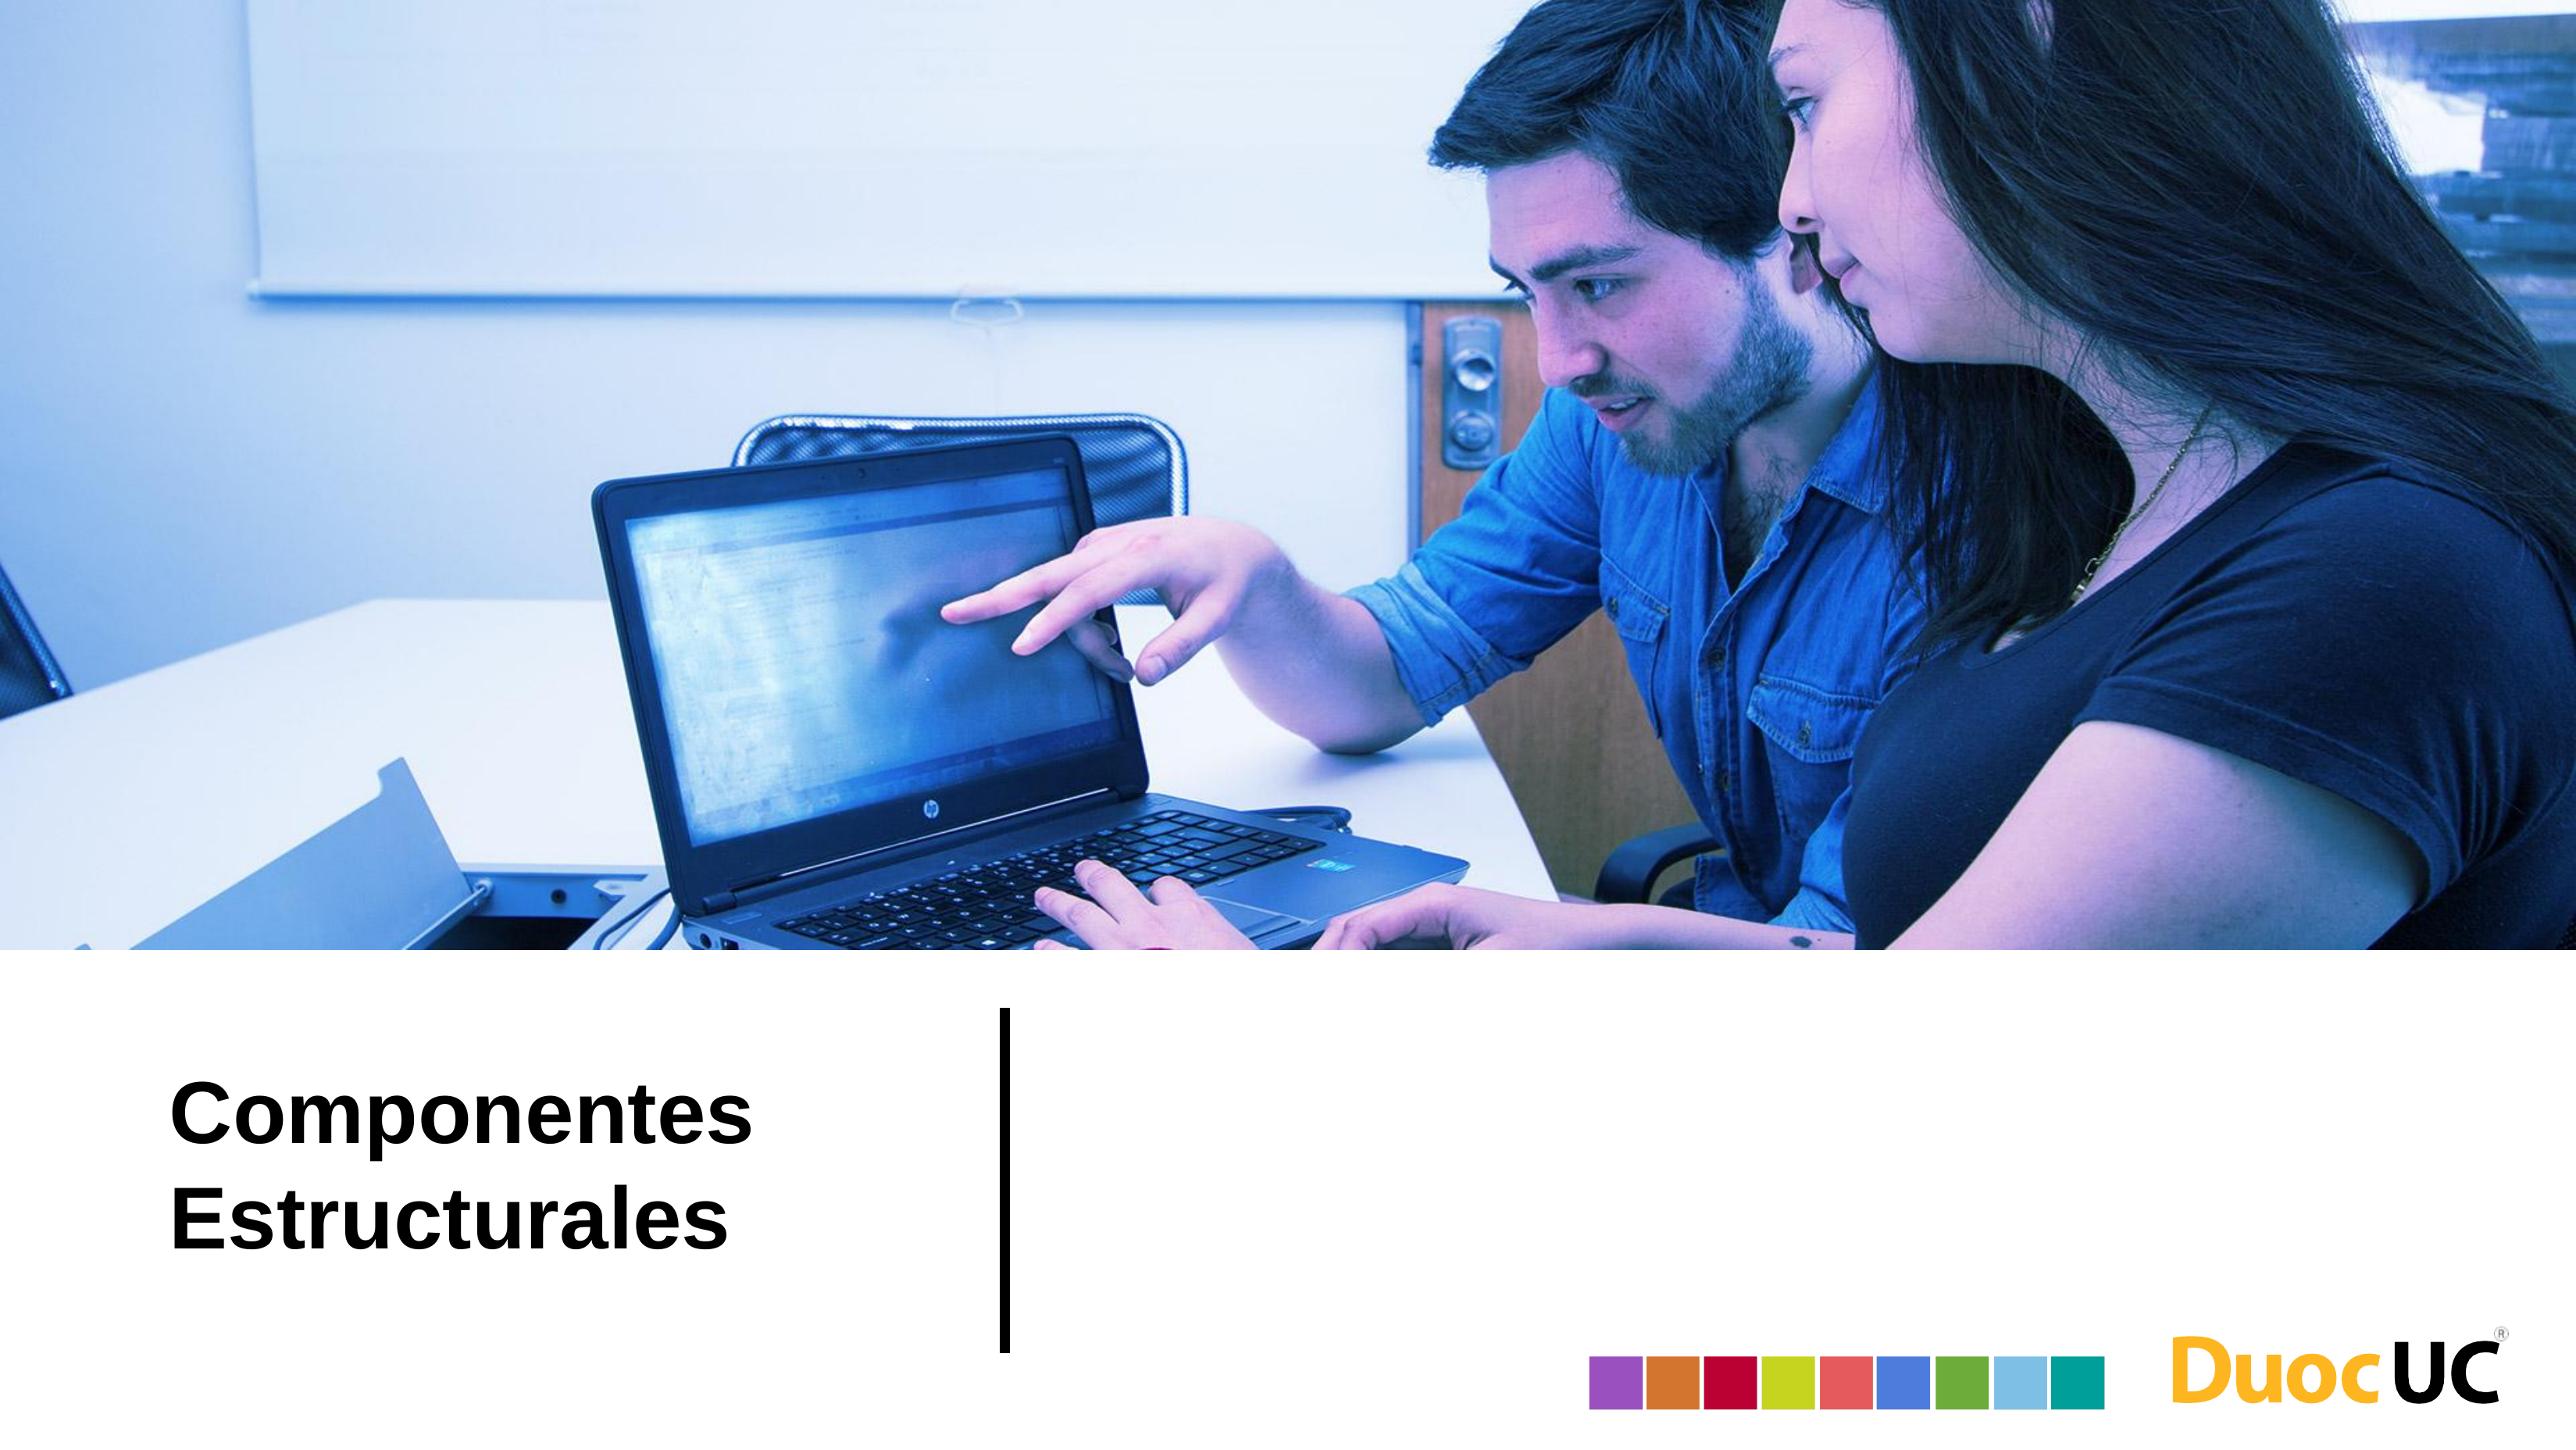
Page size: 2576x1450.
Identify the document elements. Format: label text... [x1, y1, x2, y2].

picture [2494, 1327, 2509, 1341]
picture [1579, 1327, 2121, 1434]
title Componentes Estructurales [169, 1055, 944, 1298]
picture [0, 0, 2576, 950]
